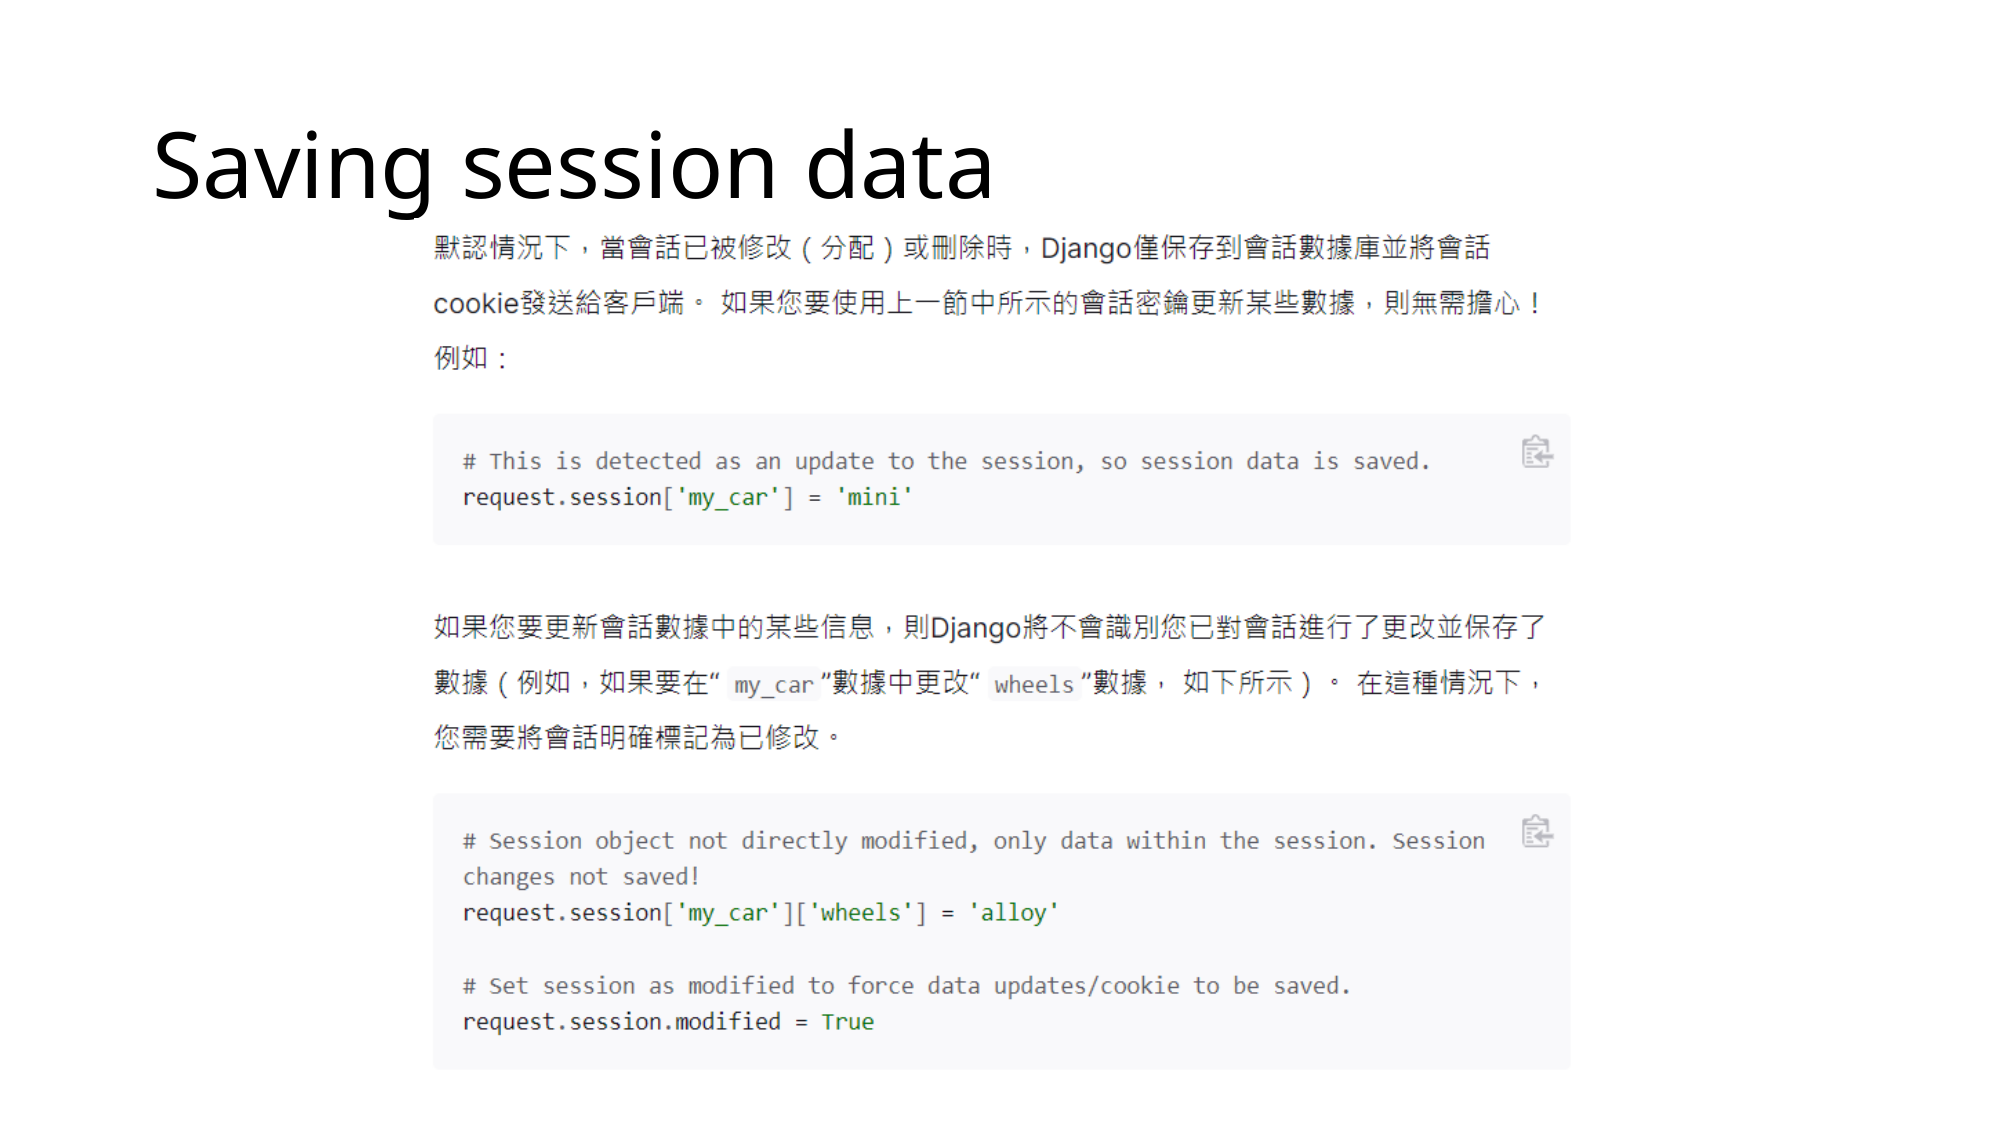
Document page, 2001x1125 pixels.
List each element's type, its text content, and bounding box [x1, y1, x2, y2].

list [414, 218, 1586, 1096]
title Saving session data [137, 59, 1863, 278]
